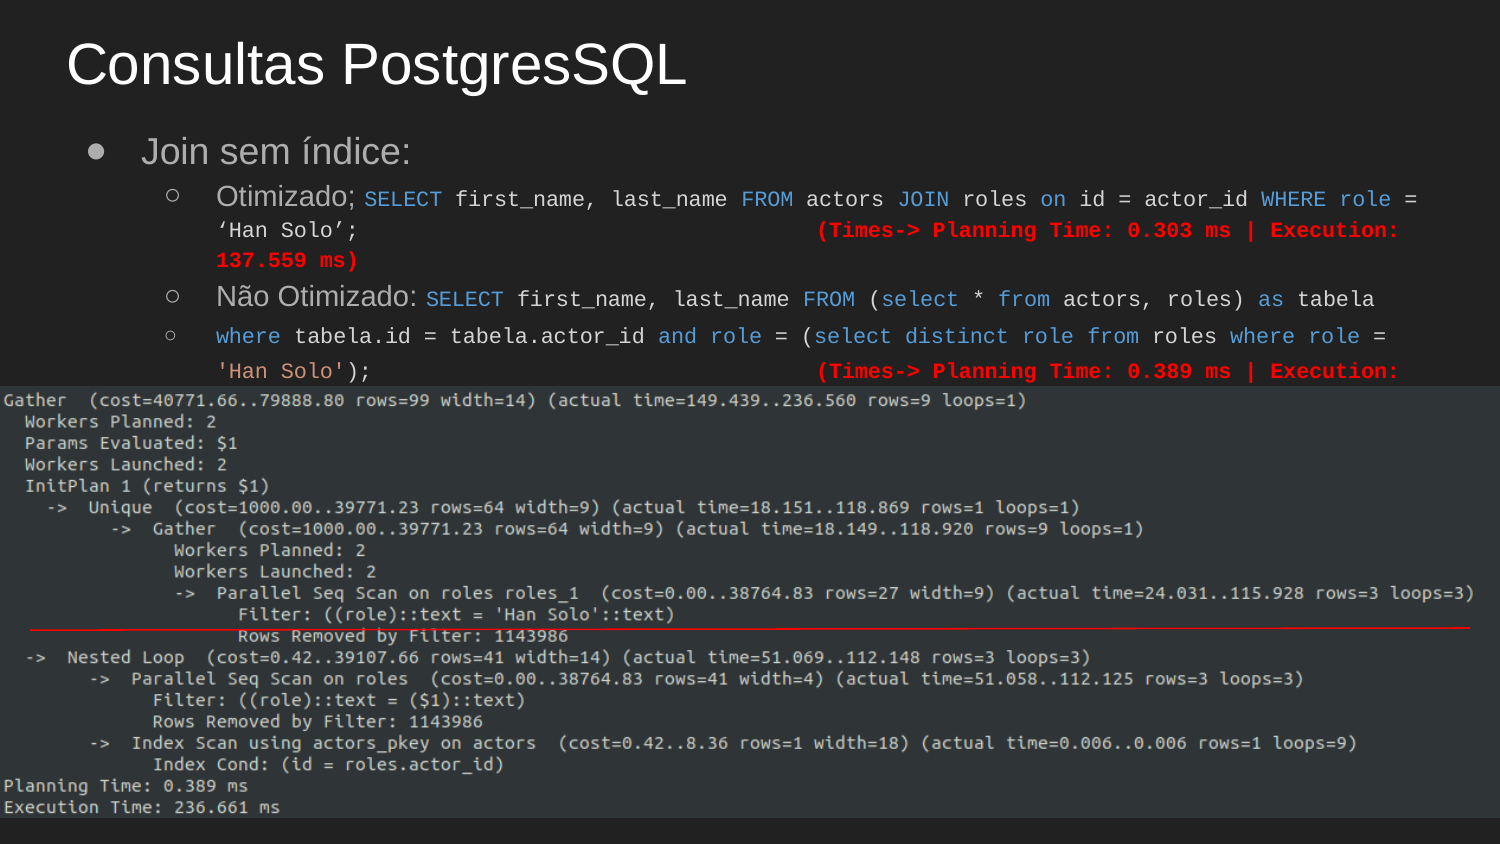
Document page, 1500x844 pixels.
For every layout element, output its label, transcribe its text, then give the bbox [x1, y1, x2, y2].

list Join sem índice: Otimizado; SELECT first_name, last_name FROM actors JOIN roles on id = actor_id WHERE role = ‘Han Solo’; (Times-> Planning Time: 0.303 ms | Execution: 137.559 ms) Não Otimizado: SELECT first_name, last_name FROM (select * from actors, roles) as tabela where tabela.id = tabela.actor_id and role = (select distinct role from roles where role = 'Han Solo'); (Times-> Planning Time: 0.389 ms | Execution: 236.661 ms) [51, 105, 1449, 384]
title Consultas PostgresSQL [51, 11, 1449, 105]
picture [0, 385, 1500, 819]
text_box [29, 627, 1471, 631]
